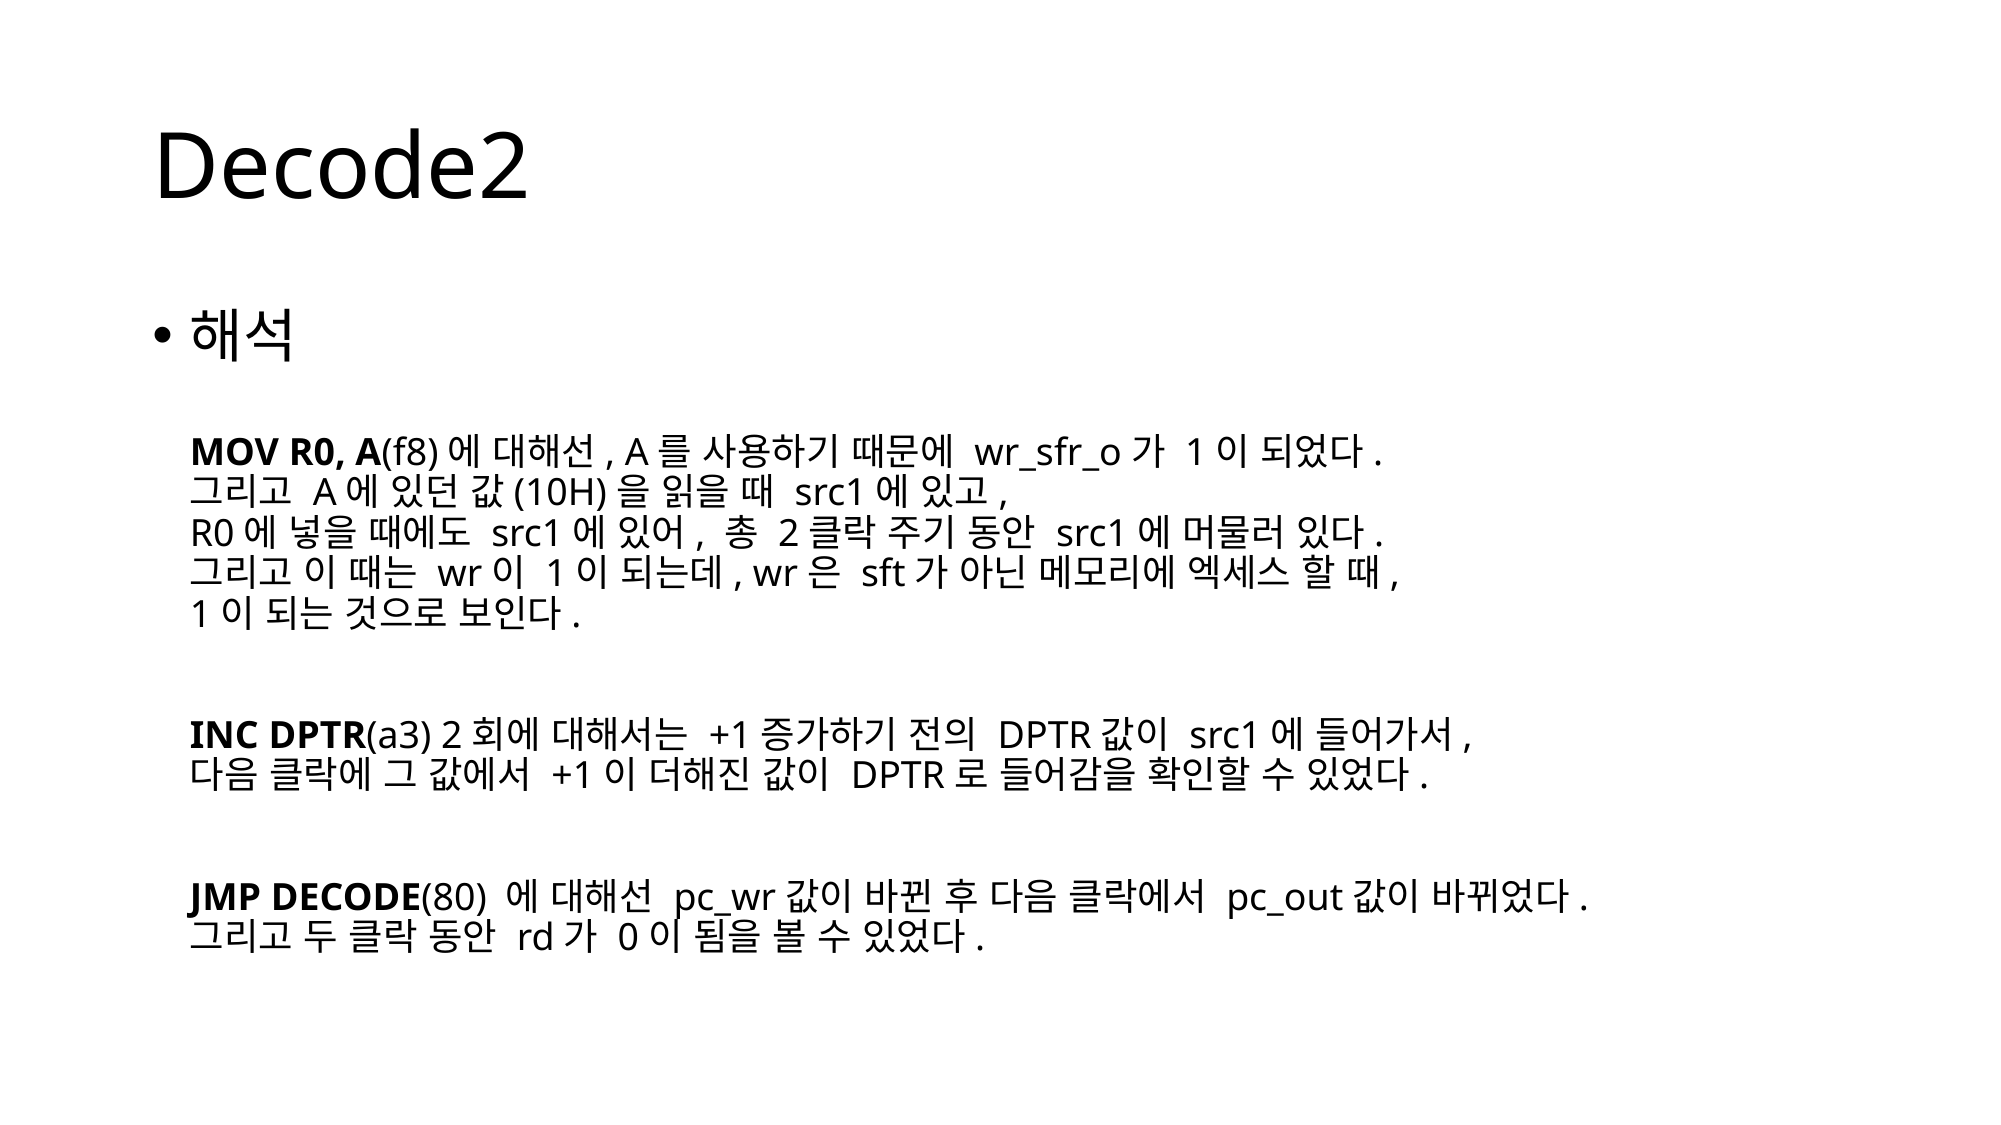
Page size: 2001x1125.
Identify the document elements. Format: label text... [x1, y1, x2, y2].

list 해석 MOV R0, A(f8)에 대해선, A를 사용하기 때문에 wr_sfr_o가 1이 되었다. 그리고 A에 있던 값(10H)을 읽을 때 src1에 있고, R0에 넣을 때에도 src1에 있어, 총 2클락 주기 동안 src1에 머물러 있다. 그리고 이 때는 wr이 1이 되는데, wr은 sft가 아닌 메모리에 엑세스 할 때, 1이 되는 것으로 보인다. INC DPTR(a3) 2회에 대해서는 +1증가하기 전의 DPTR값이 src1에 들어가서, 다음 클락에 그 값에서 +1이 더해진 값이 DPTR로 들어감을 확인할 수 있었다. JMP DECODE(80) 에 대해선 pc_wr값이 바뀐 후 다음 클락에서 pc_out값이 바뀌었다. 그리고 두 클락 동안 rd가 0이 됨을 볼 수 있었다. [137, 299, 1863, 1014]
title Decode2 [137, 59, 1863, 278]
